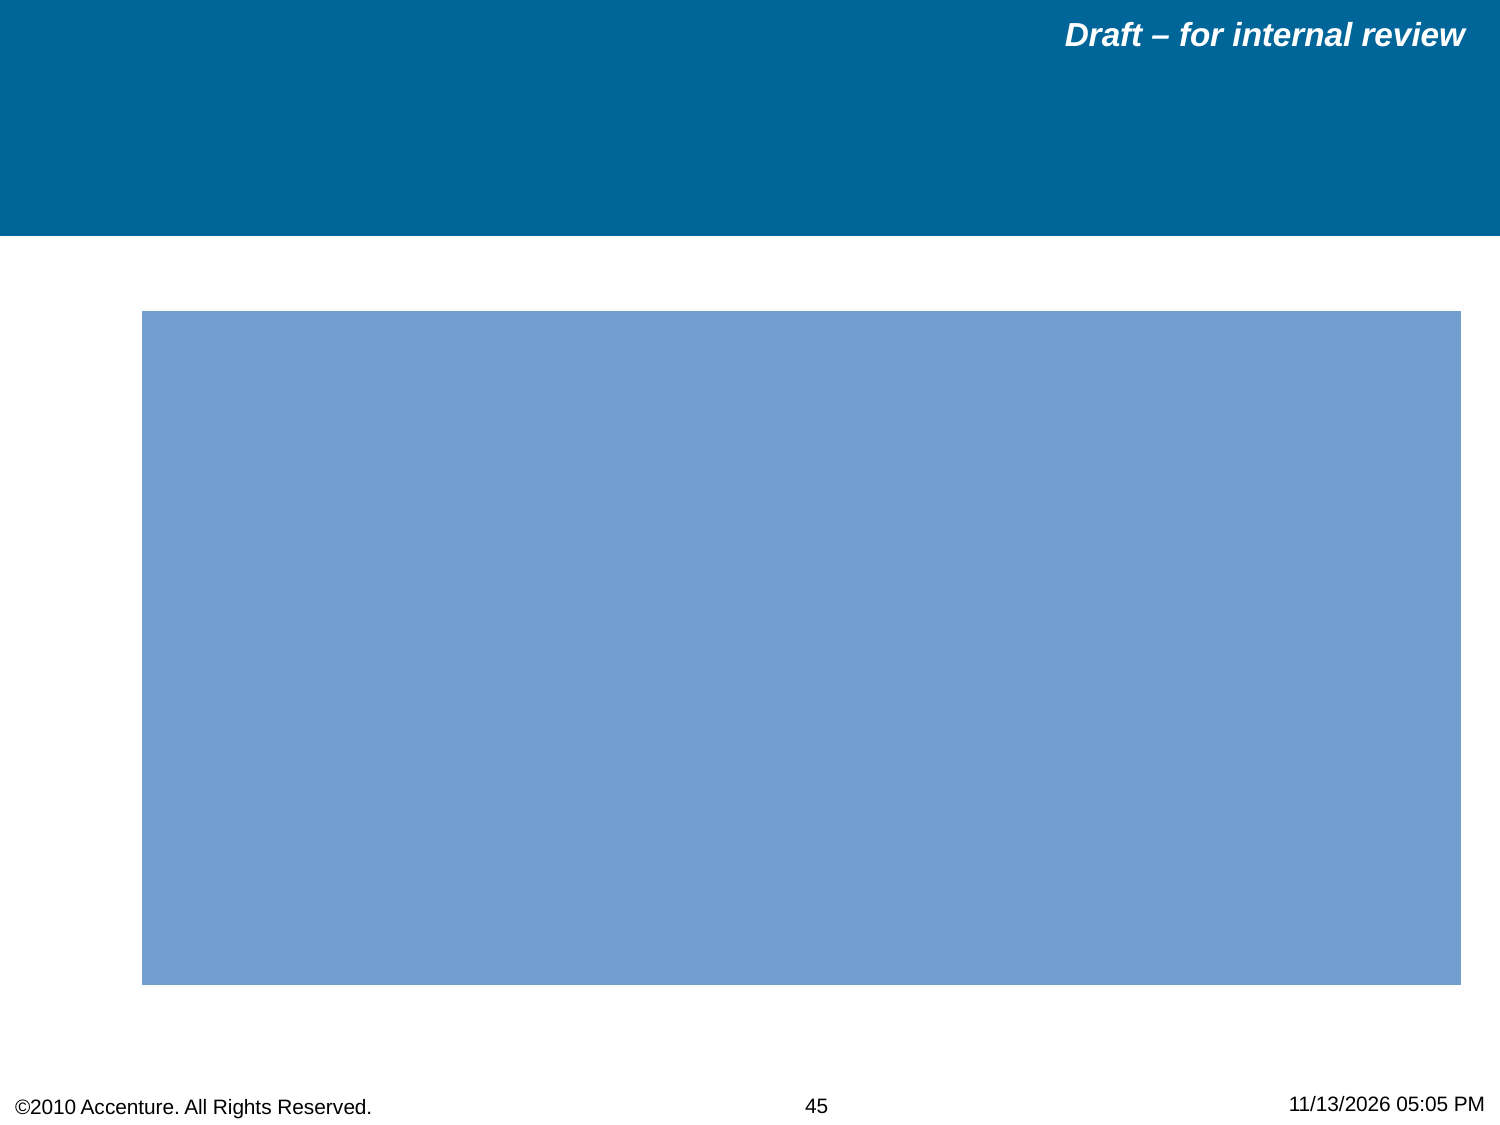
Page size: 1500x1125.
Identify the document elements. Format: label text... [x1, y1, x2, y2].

slide_number 45 [641, 1084, 992, 1125]
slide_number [1137, 1082, 1500, 1125]
footer ©2010 Accenture. All Rights Reserved. [0, 1086, 476, 1125]
